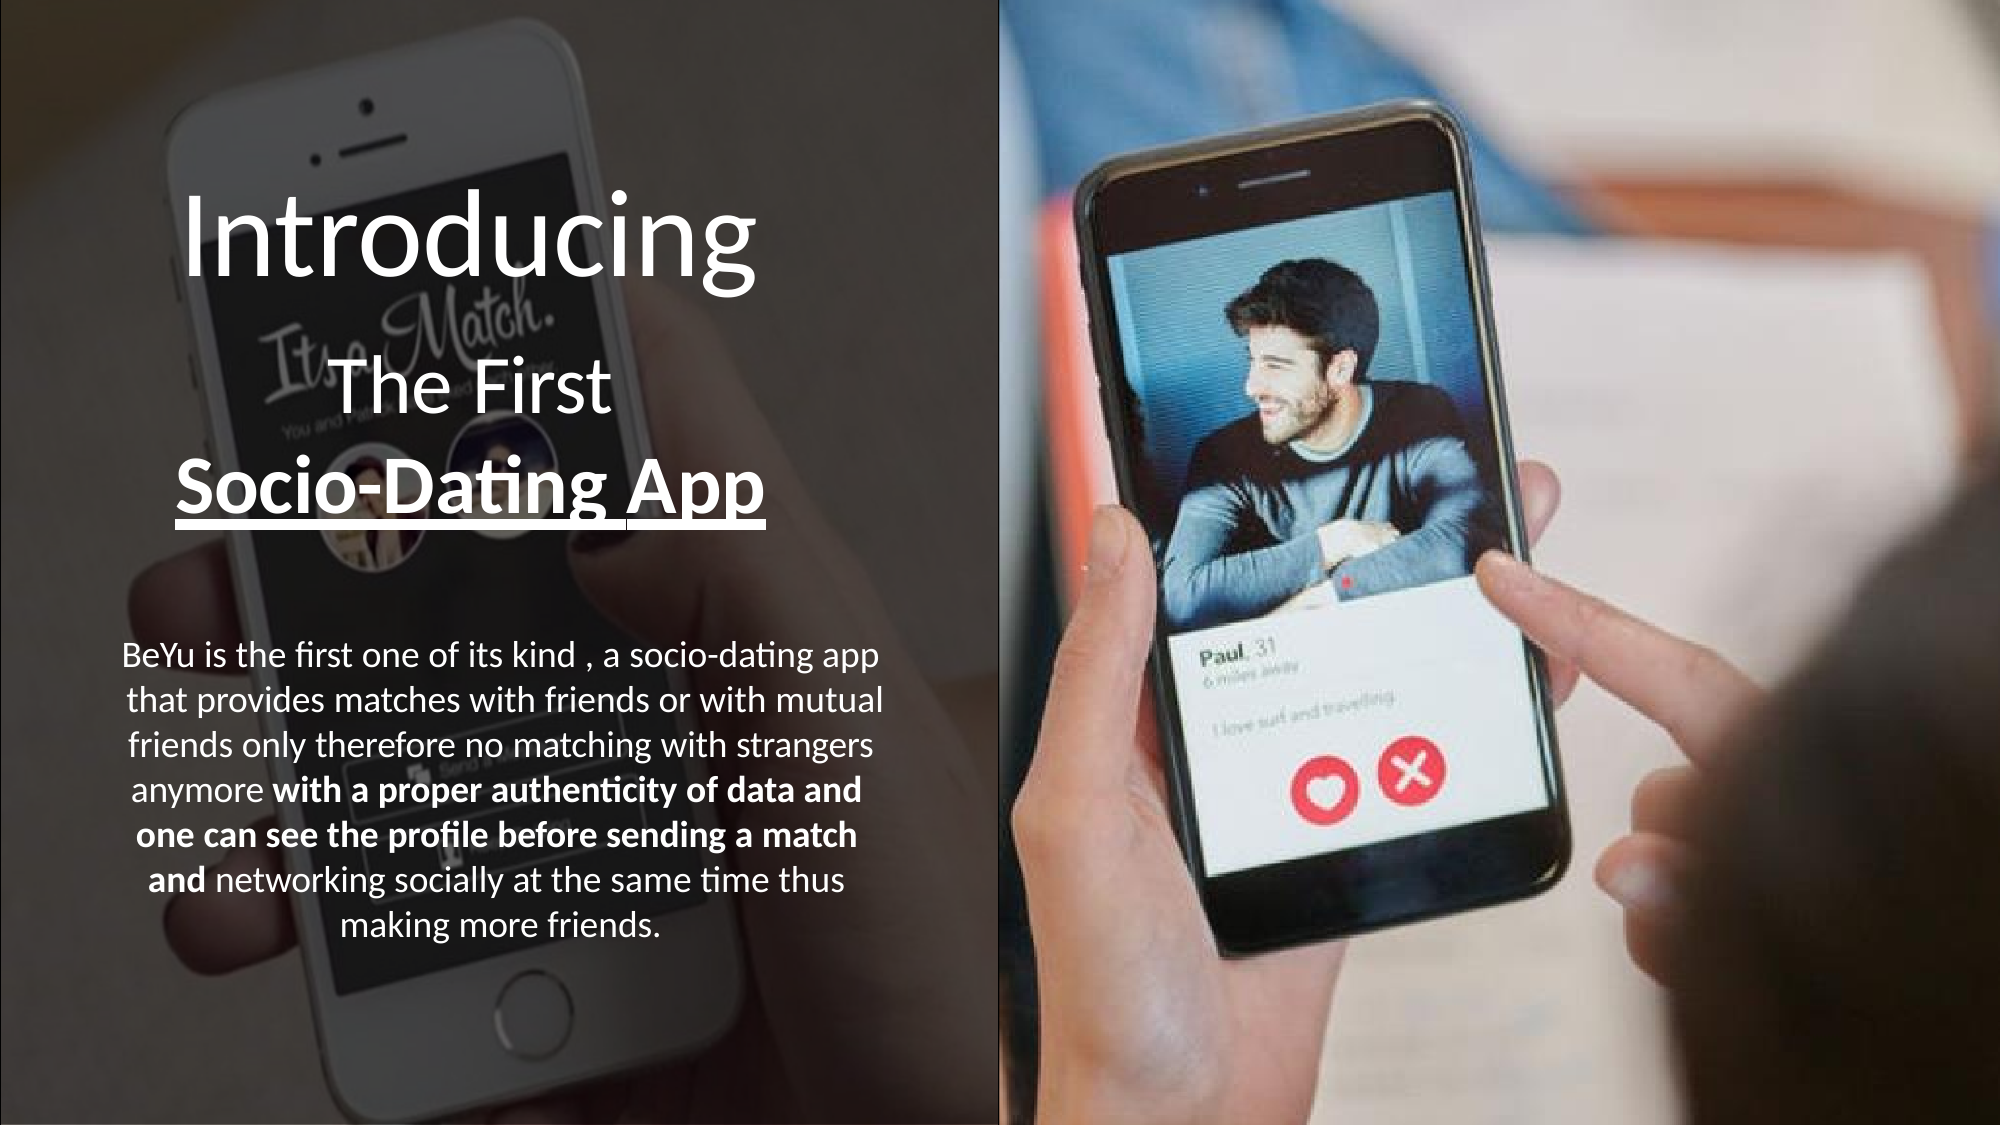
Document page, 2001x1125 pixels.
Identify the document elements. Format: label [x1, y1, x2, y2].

text_box [0, 0, 996, 1125]
picture [998, 0, 2000, 1125]
